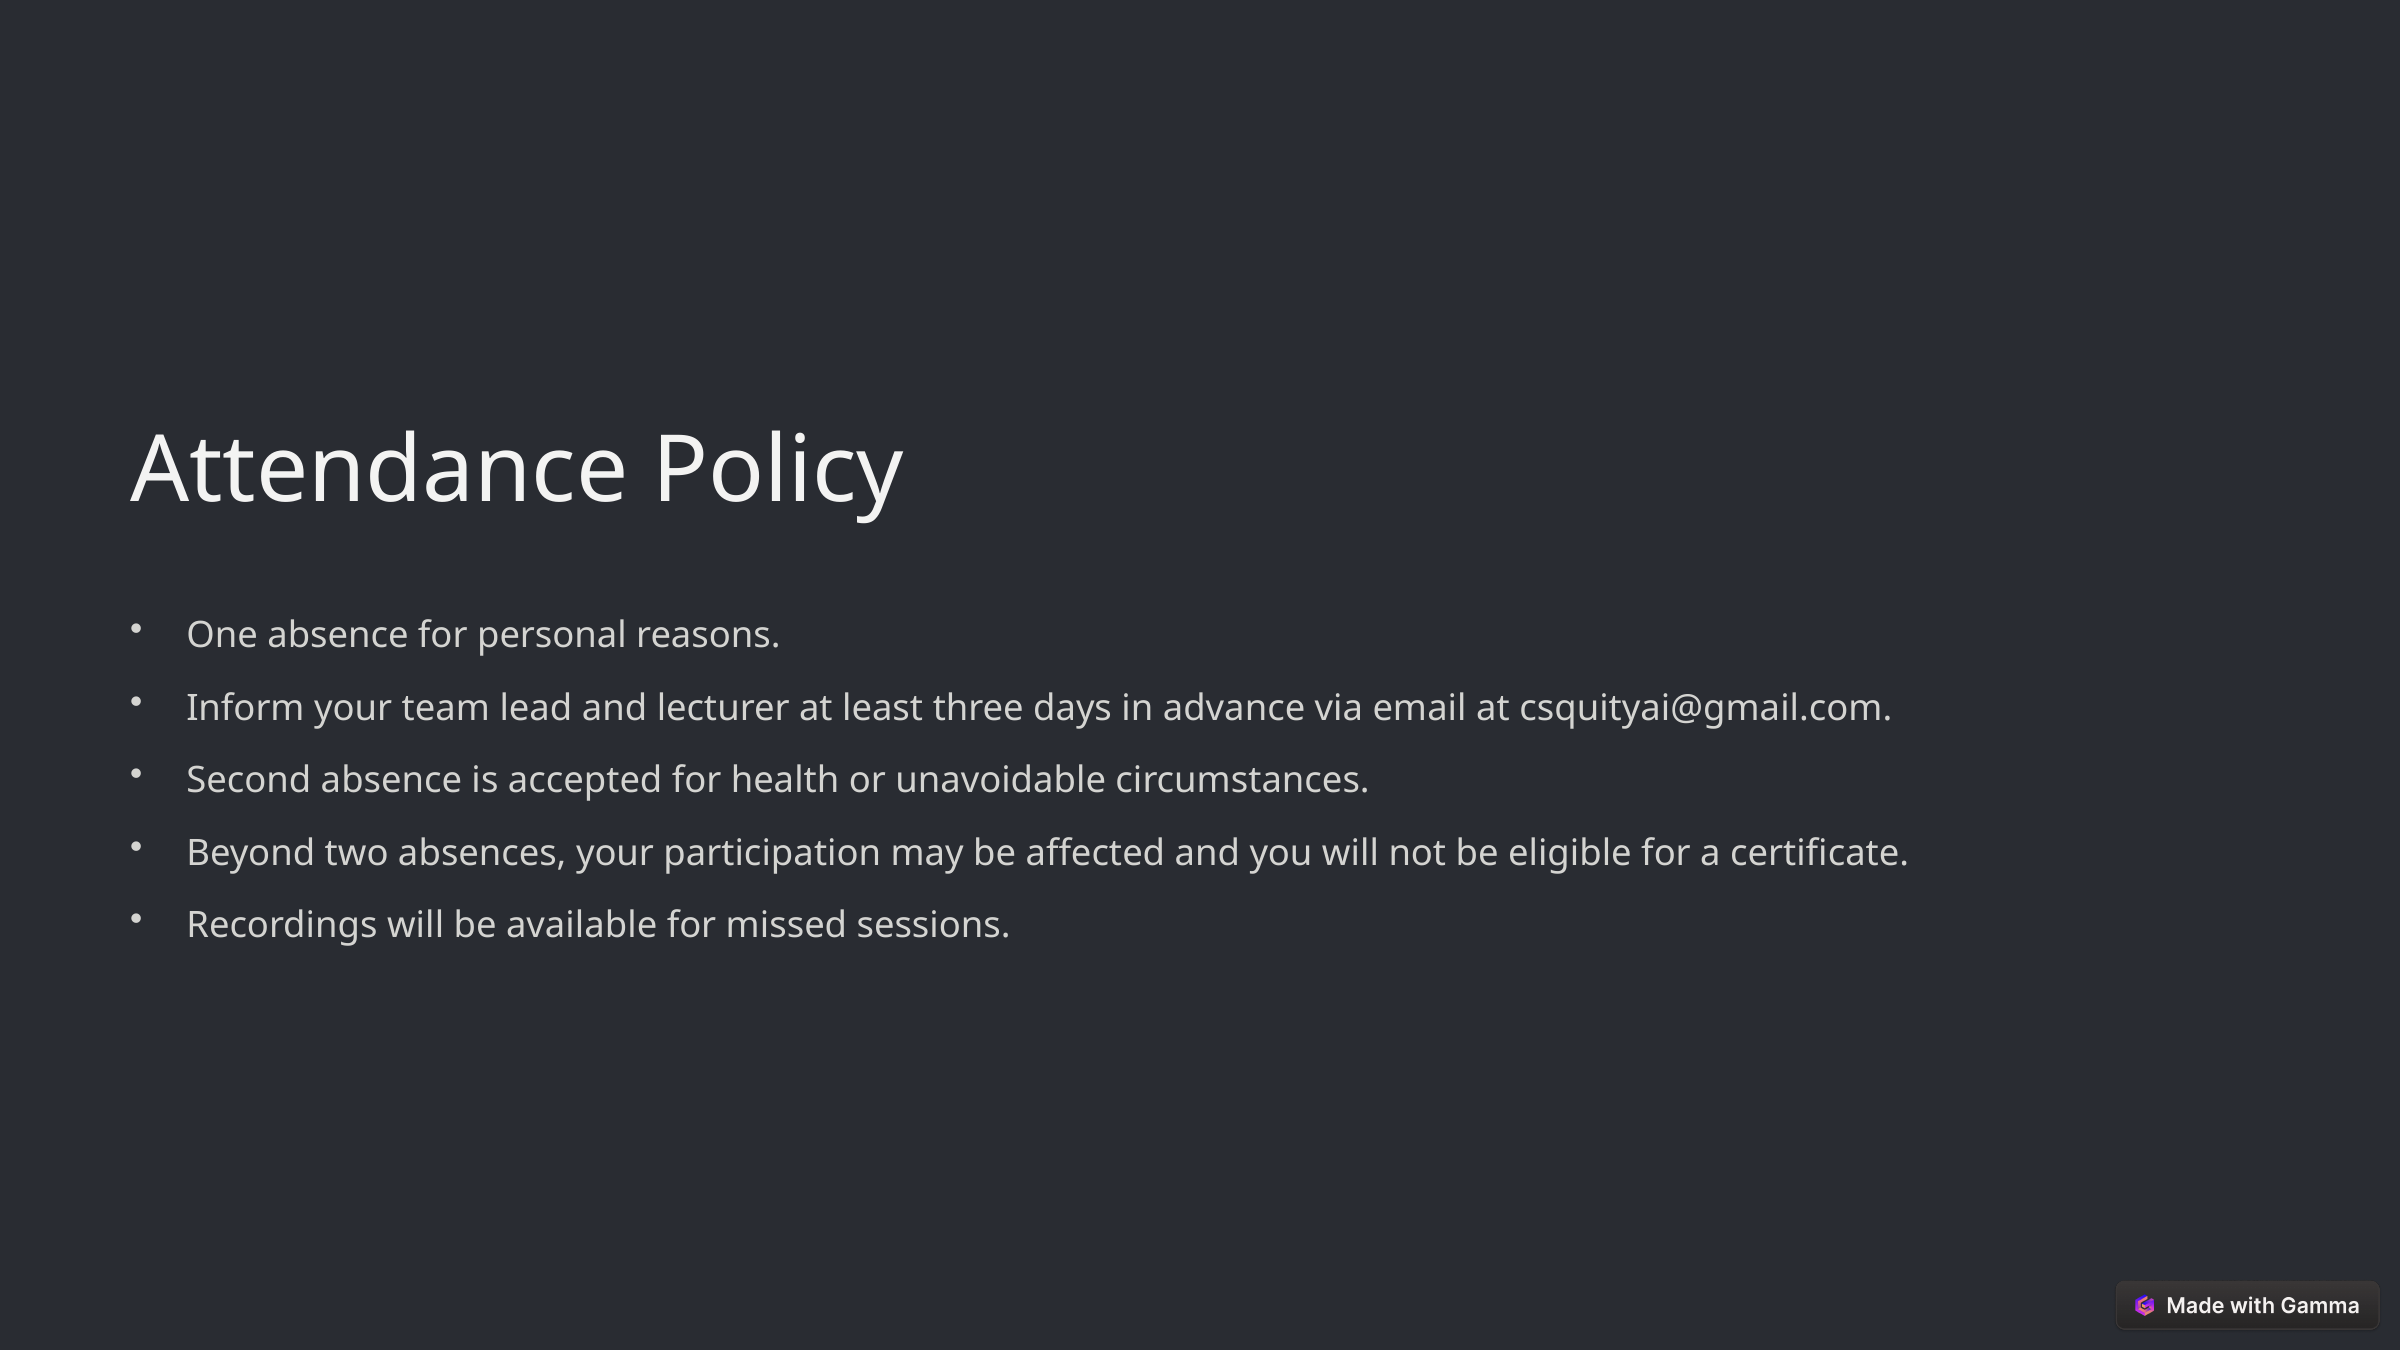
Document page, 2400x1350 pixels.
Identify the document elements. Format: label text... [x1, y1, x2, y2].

text_box Recordings will be available for missed sessions. [130, 885, 2270, 946]
text_box Attendance Policy [130, 404, 1061, 522]
picture [2106, 1271, 2389, 1339]
text_box Inform your team lead and lecturer at least three days in advance via email at csquityai@gmail.com. [130, 667, 2270, 728]
text_box One absence for personal reasons. [130, 595, 2270, 655]
text_box Second absence is accepted for health or unavoidable circumstances. [130, 740, 2270, 800]
text_box Beyond two absences, your participation may be affected and you will not be eligible for a certificate. [130, 813, 2270, 873]
